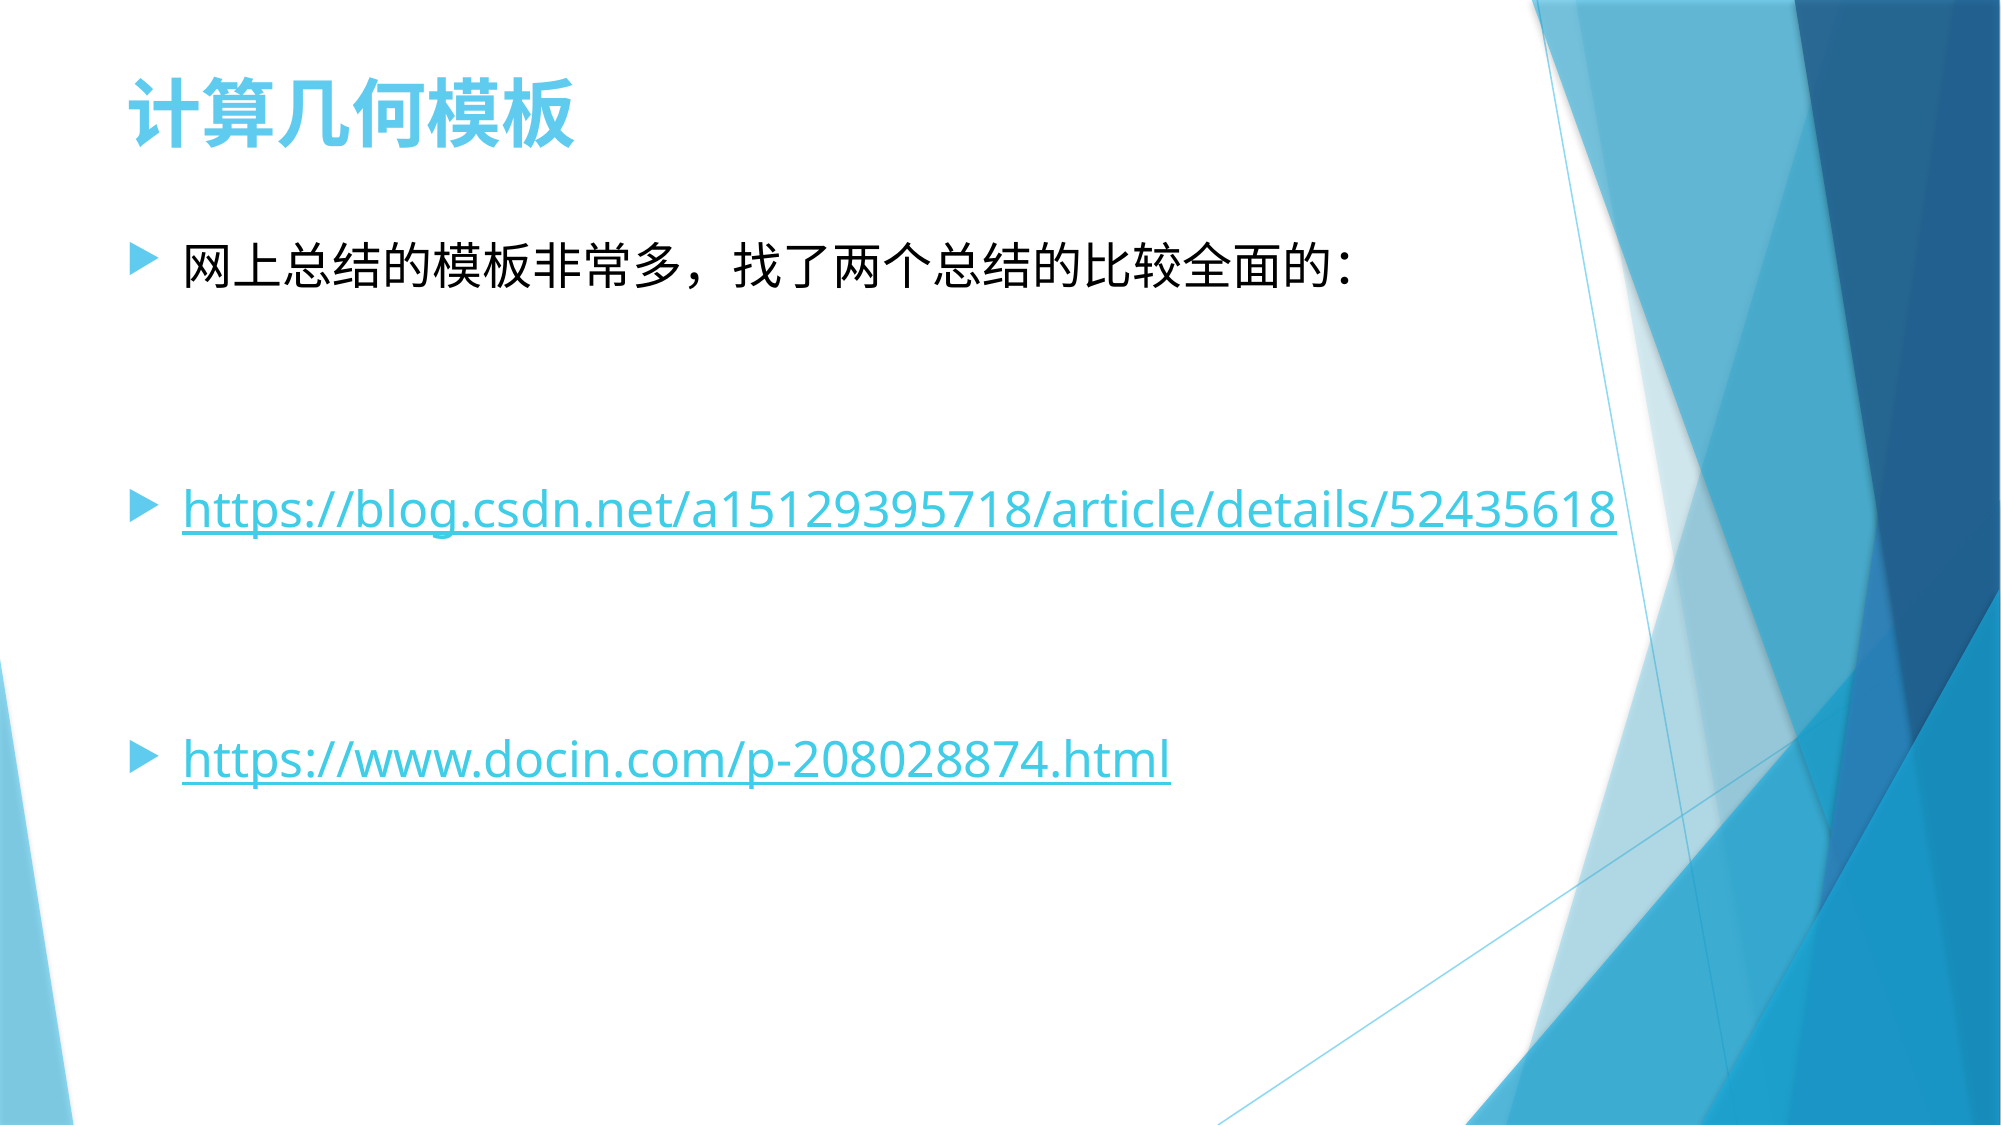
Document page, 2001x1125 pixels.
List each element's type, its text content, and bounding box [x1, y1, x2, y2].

title 计算几何模板 [111, 59, 1522, 226]
list 网上总结的模板非常多，找了两个总结的比较全面的： https://blog.csdn.net/a15129395718/article/details/52435618 https://www.docin.com/p-208028874.html [111, 226, 1916, 1089]
